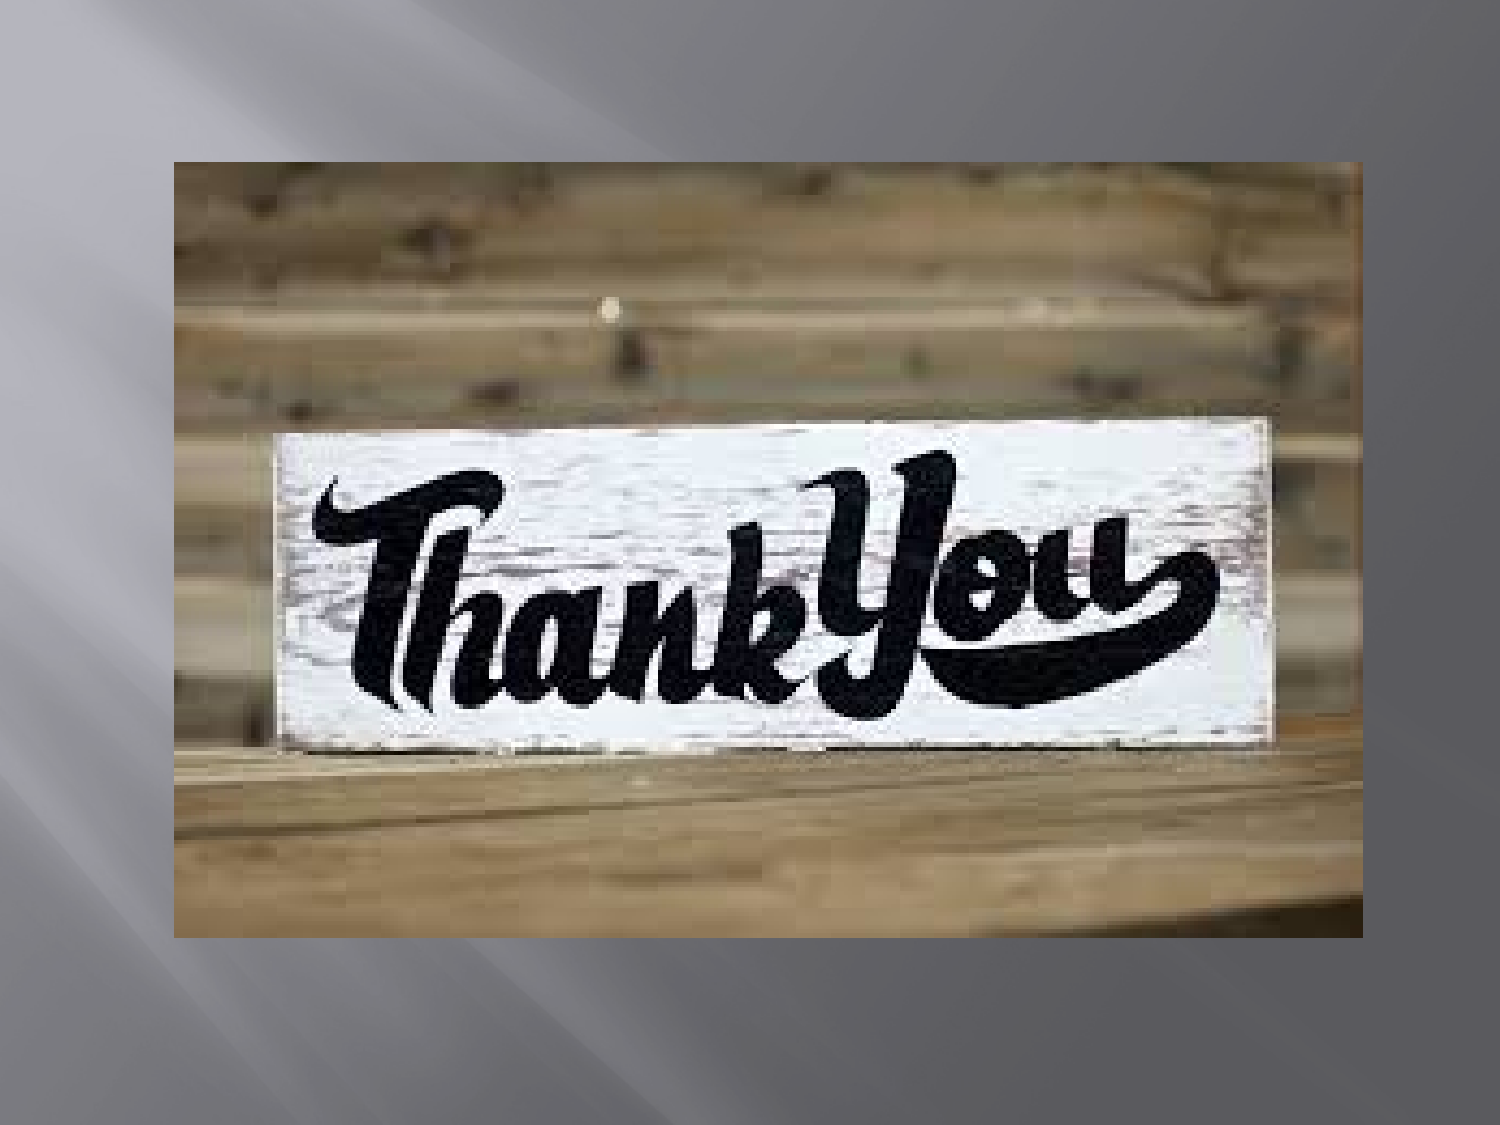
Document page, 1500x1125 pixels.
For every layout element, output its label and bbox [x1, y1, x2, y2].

list [174, 162, 1363, 938]
